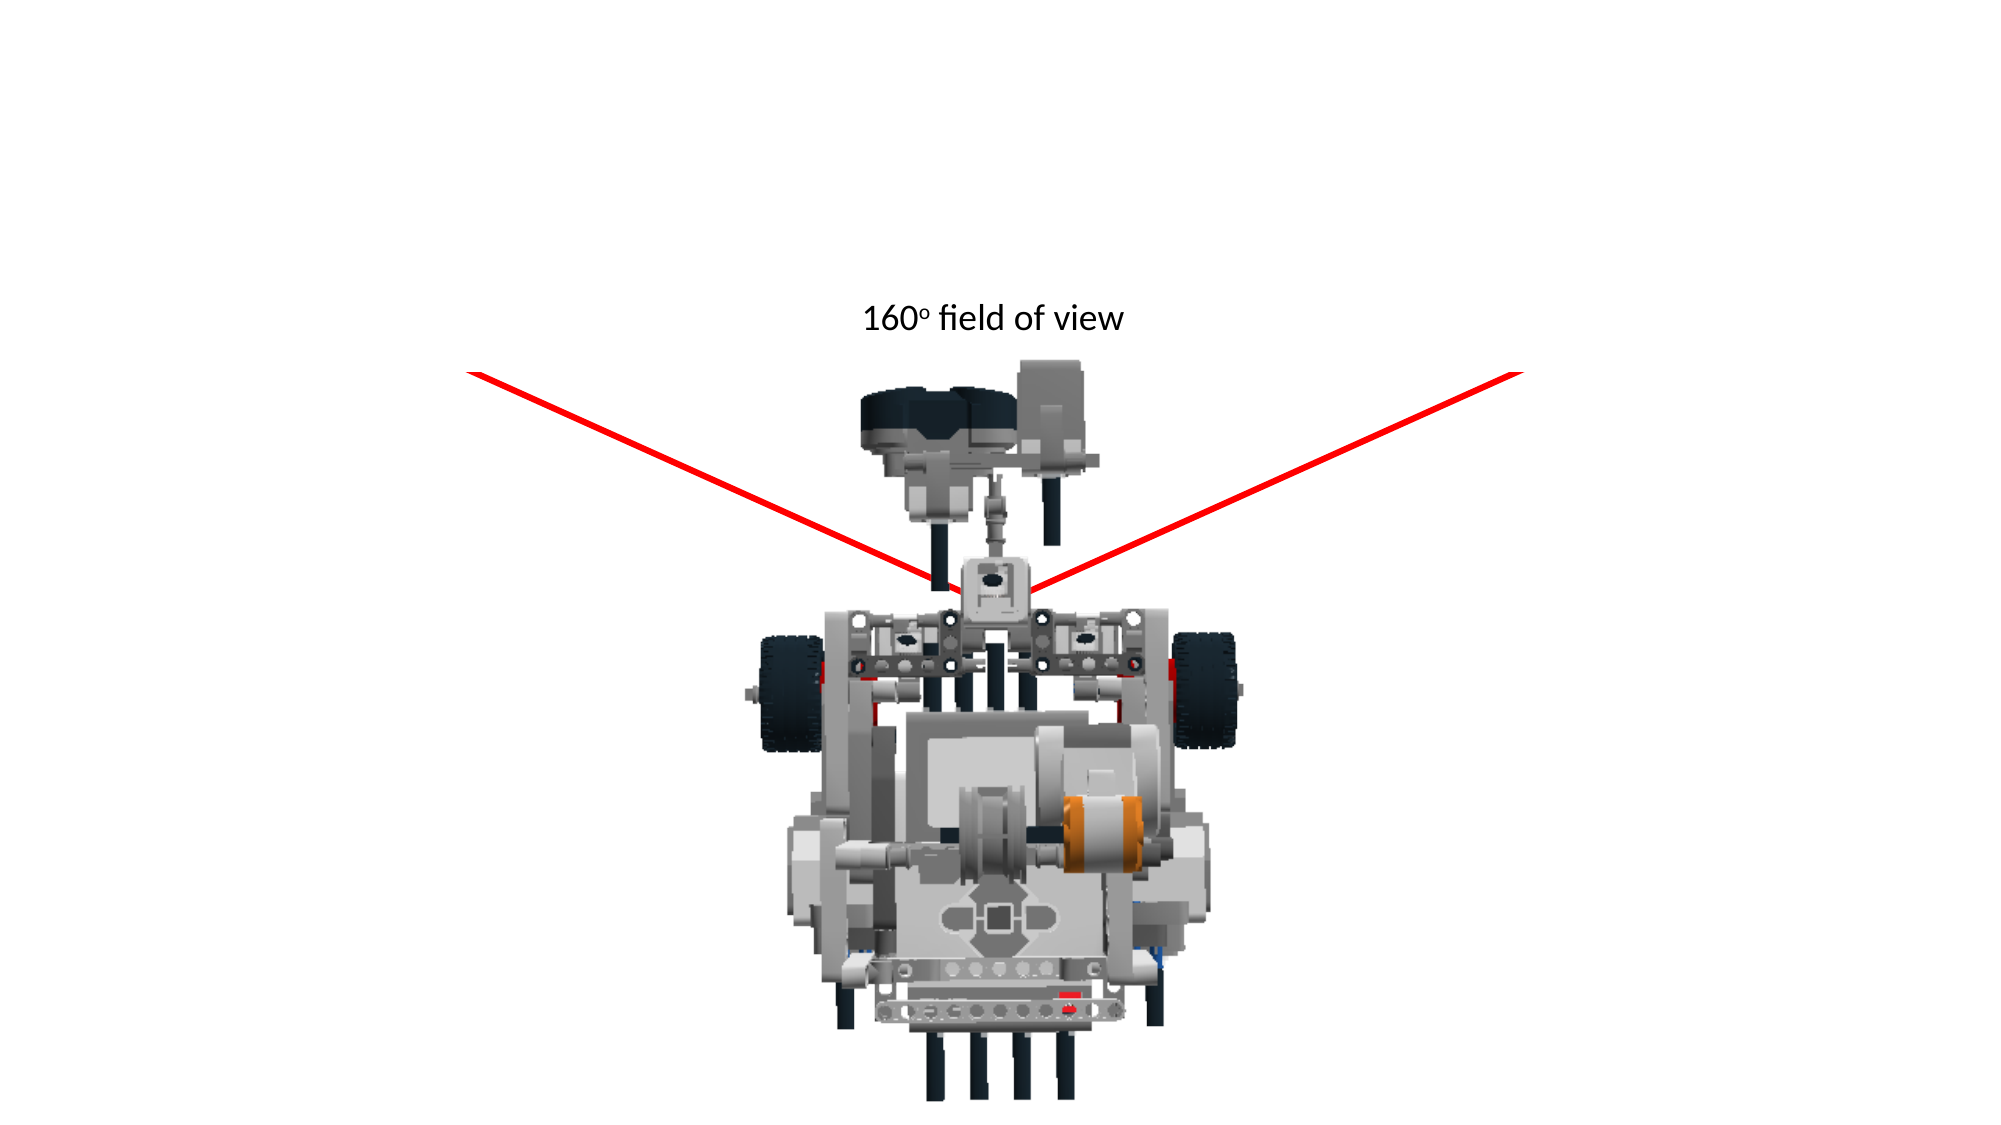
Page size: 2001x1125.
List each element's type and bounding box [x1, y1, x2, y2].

picture [123, 263, 1877, 1125]
